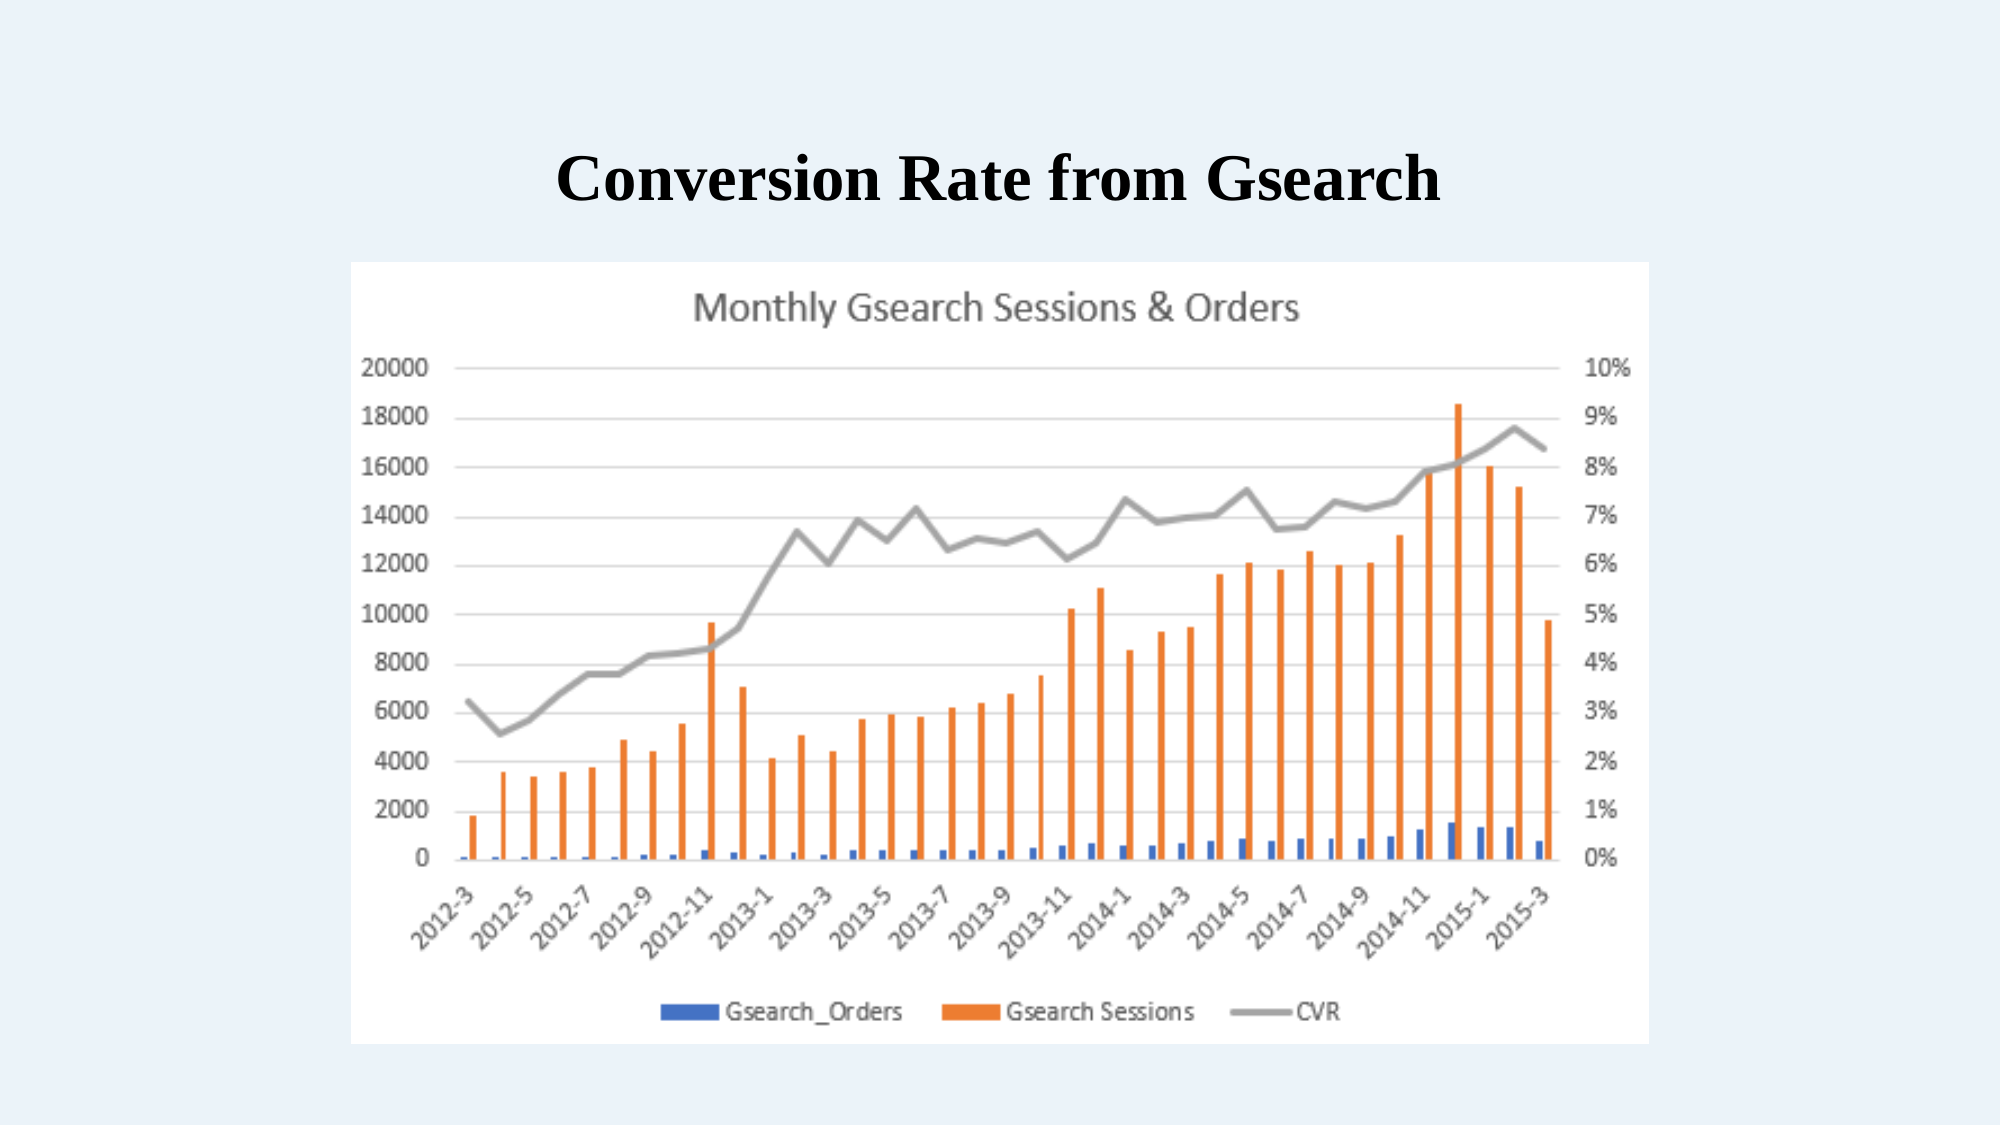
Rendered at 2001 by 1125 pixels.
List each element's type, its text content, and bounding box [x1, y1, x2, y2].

text_box Conversion Rate from Gsearch [135, 126, 1863, 222]
picture [351, 262, 1649, 1044]
